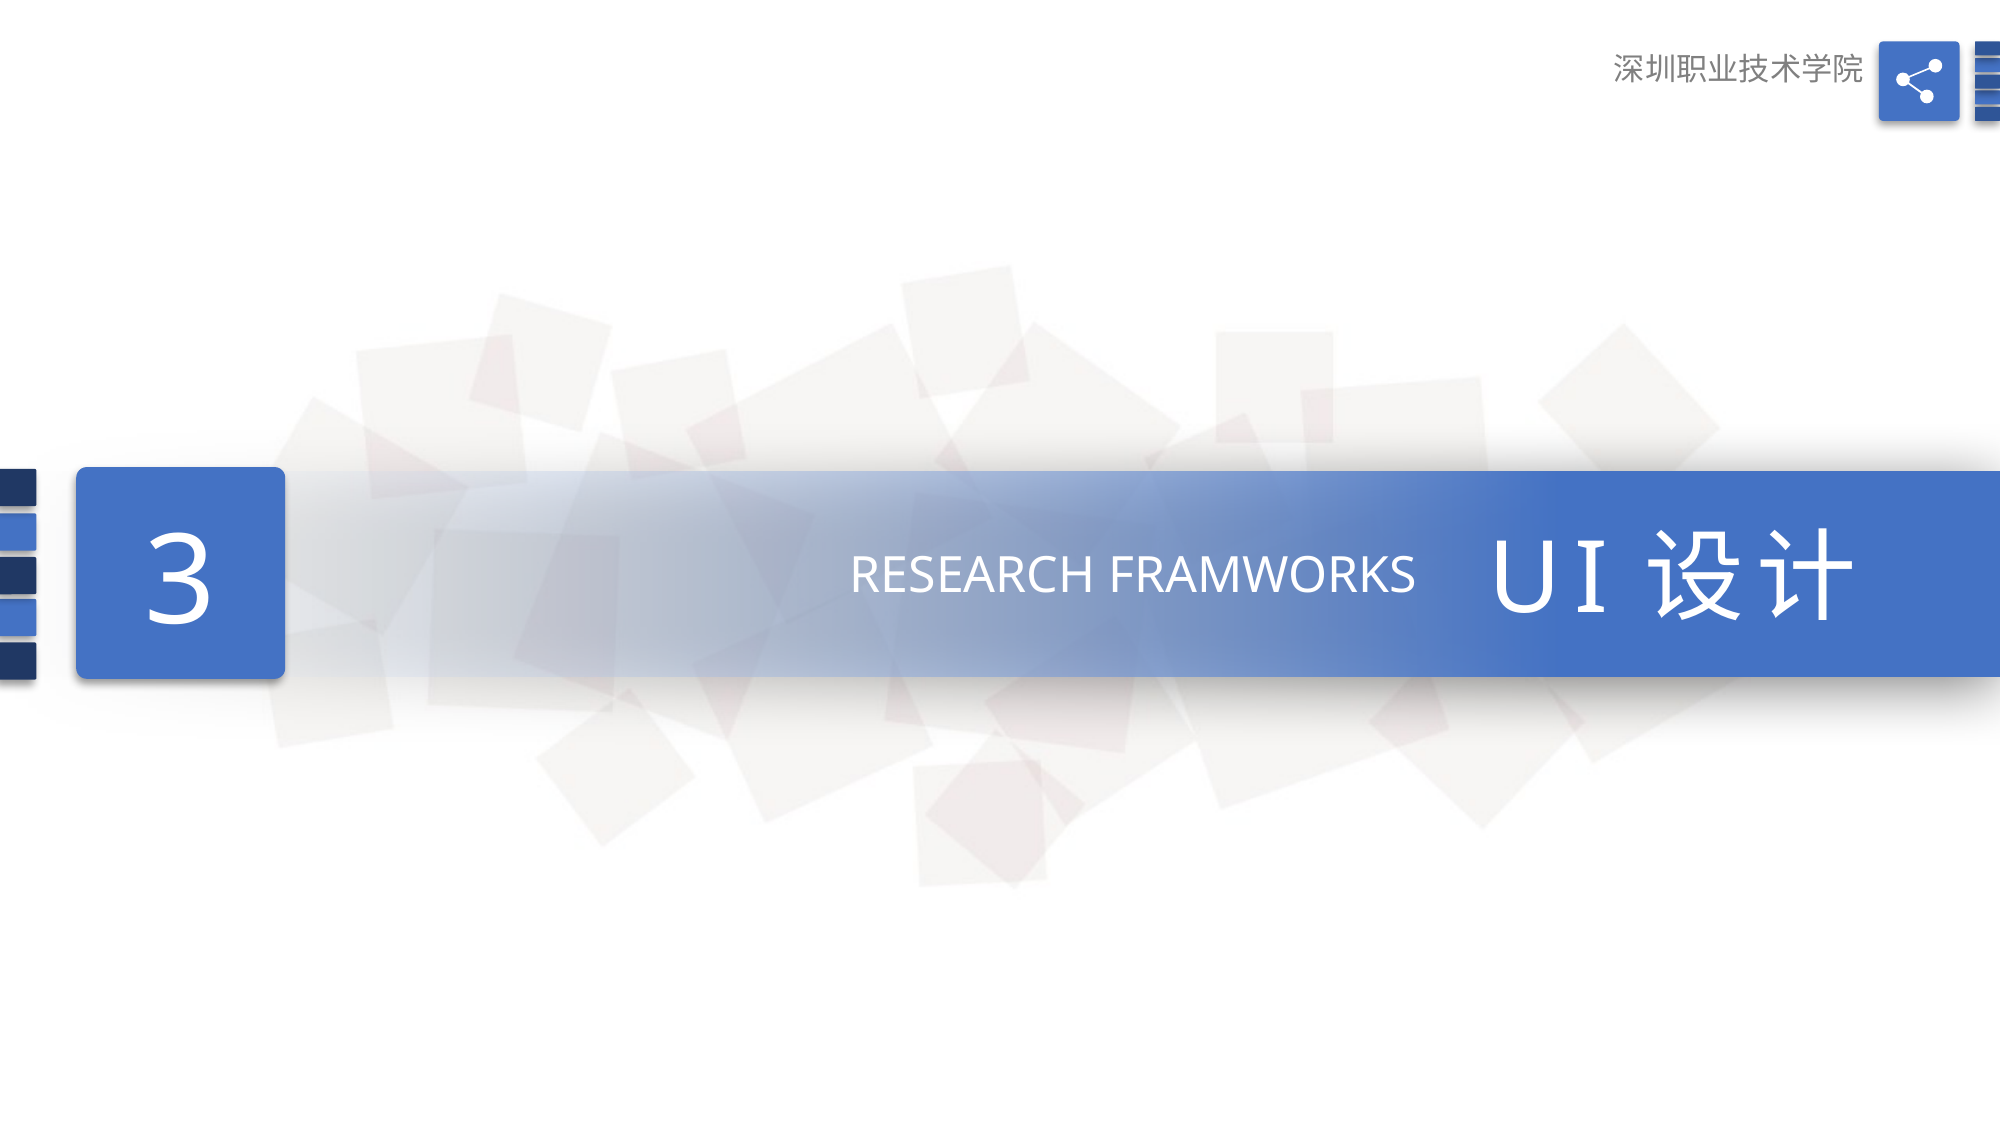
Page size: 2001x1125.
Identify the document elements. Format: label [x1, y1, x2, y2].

picture [0, 0, 2001, 1125]
text_box [1522, 41, 2000, 121]
text_box [0, 467, 2000, 680]
